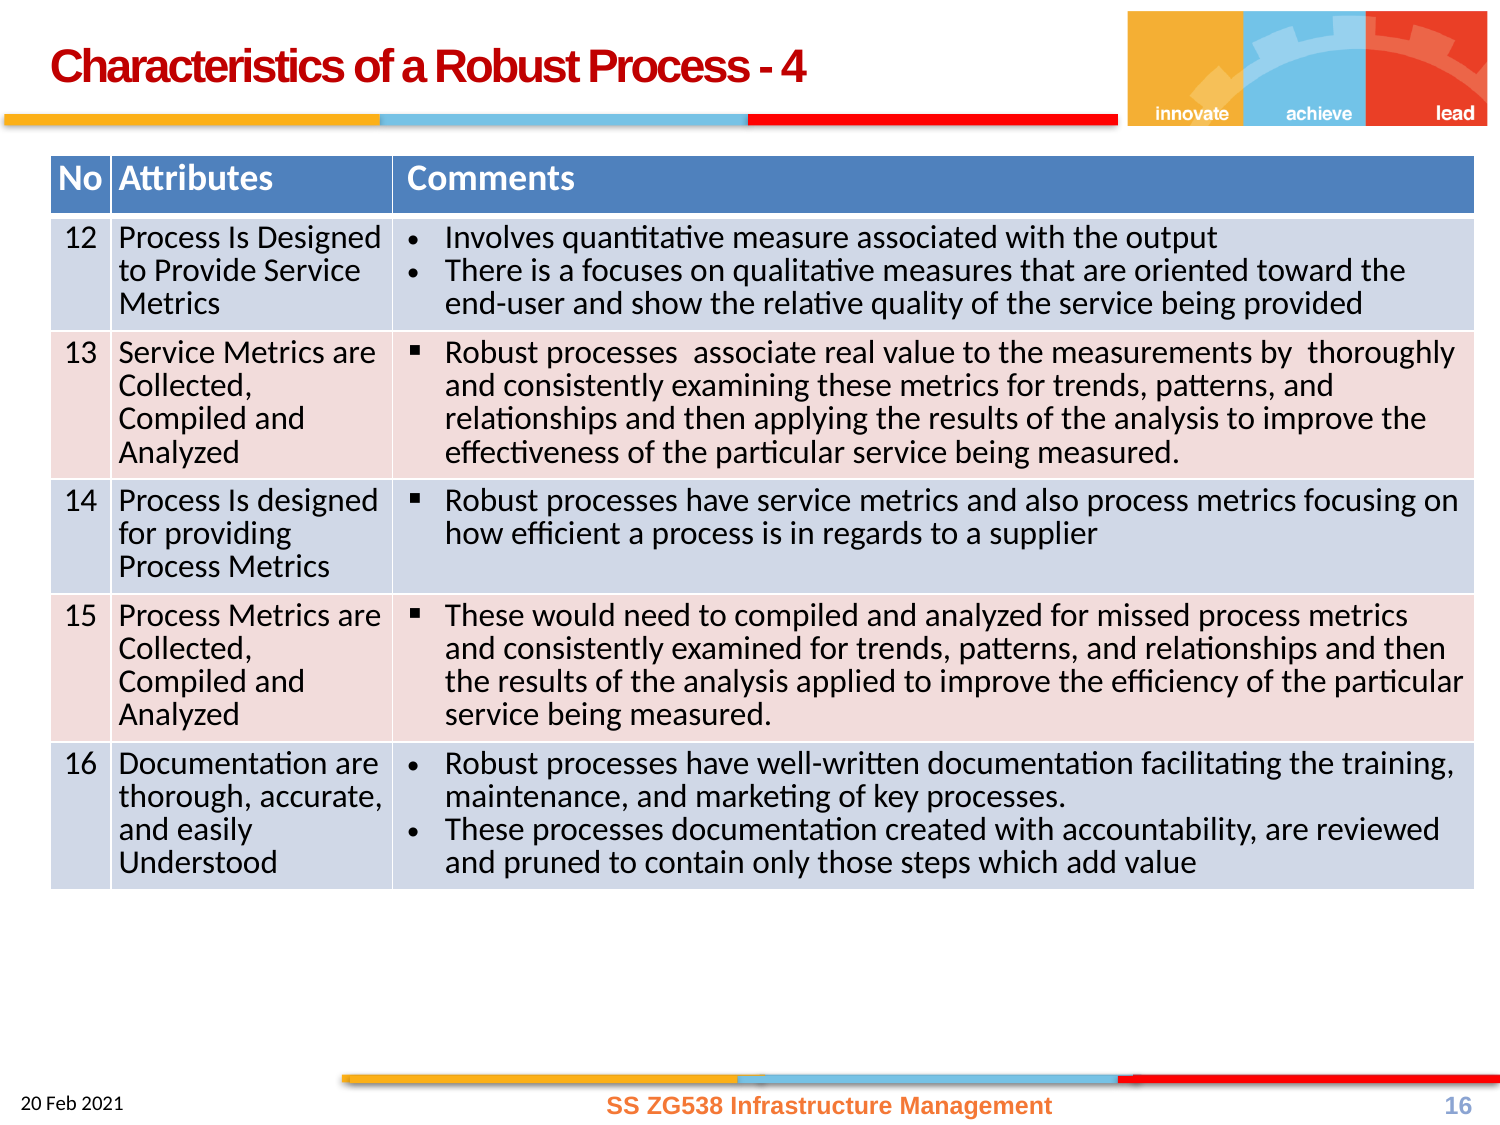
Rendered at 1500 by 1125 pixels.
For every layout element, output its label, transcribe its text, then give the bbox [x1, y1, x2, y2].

table_cell Process Metrics are Collected, Compiled and Analyzed [112, 595, 392, 741]
table_cell Process Is designed for providing Process Metrics [112, 480, 392, 593]
table_cell 14 [51, 480, 110, 593]
table_cell 12 [51, 219, 110, 330]
table_cell Documentation are thorough, accurate, and easily Understood [112, 743, 392, 889]
table_header No [51, 156, 110, 213]
table_cell 16 [51, 743, 110, 889]
table_cell 13 [51, 332, 110, 478]
list Characteristics of a Robust Process - 4 [34, 13, 1188, 100]
table_cell Process Is Designed to Provide Service Metrics [112, 219, 392, 330]
table_header Comments [393, 156, 1474, 213]
picture [1127, 11, 1488, 126]
table_cell 15 [51, 595, 110, 741]
table_cell Robust processes have well-written documentation facilitating the training, maintenance, and marketing of key processes. These processes documentation created with accountability, are reviewed and pruned to contain only those steps which add value [393, 743, 1474, 889]
table_cell Service Metrics are Collected, Compiled and Analyzed [112, 332, 392, 478]
table_cell Involves quantitative measure associated with the output There is a focuses on qualitative measures that are oriented toward the end-user and show the relative quality of the service being provided [393, 219, 1474, 330]
table_cell Robust processes have service metrics and also process metrics focusing on how efficient a process is in regards to a supplier [393, 480, 1474, 593]
slide_number 16 [1137, 1074, 1488, 1125]
table_cell Robust processes associate real value to the measurements by thoroughly and consistently examining these metrics for trends, patterns, and relationships and then applying the results of the analysis to improve the effectiveness of the particular service being measured. [393, 332, 1474, 478]
footer SS ZG538 Infrastructure Management [587, 1074, 1073, 1125]
table_header Attributes [112, 156, 392, 213]
table_cell These would need to compiled and analyzed for missed process metrics and consistently examined for trends, patterns, and relationships and then the results of the analysis applied to improve the efficiency of the particular service being measured. [393, 595, 1474, 741]
